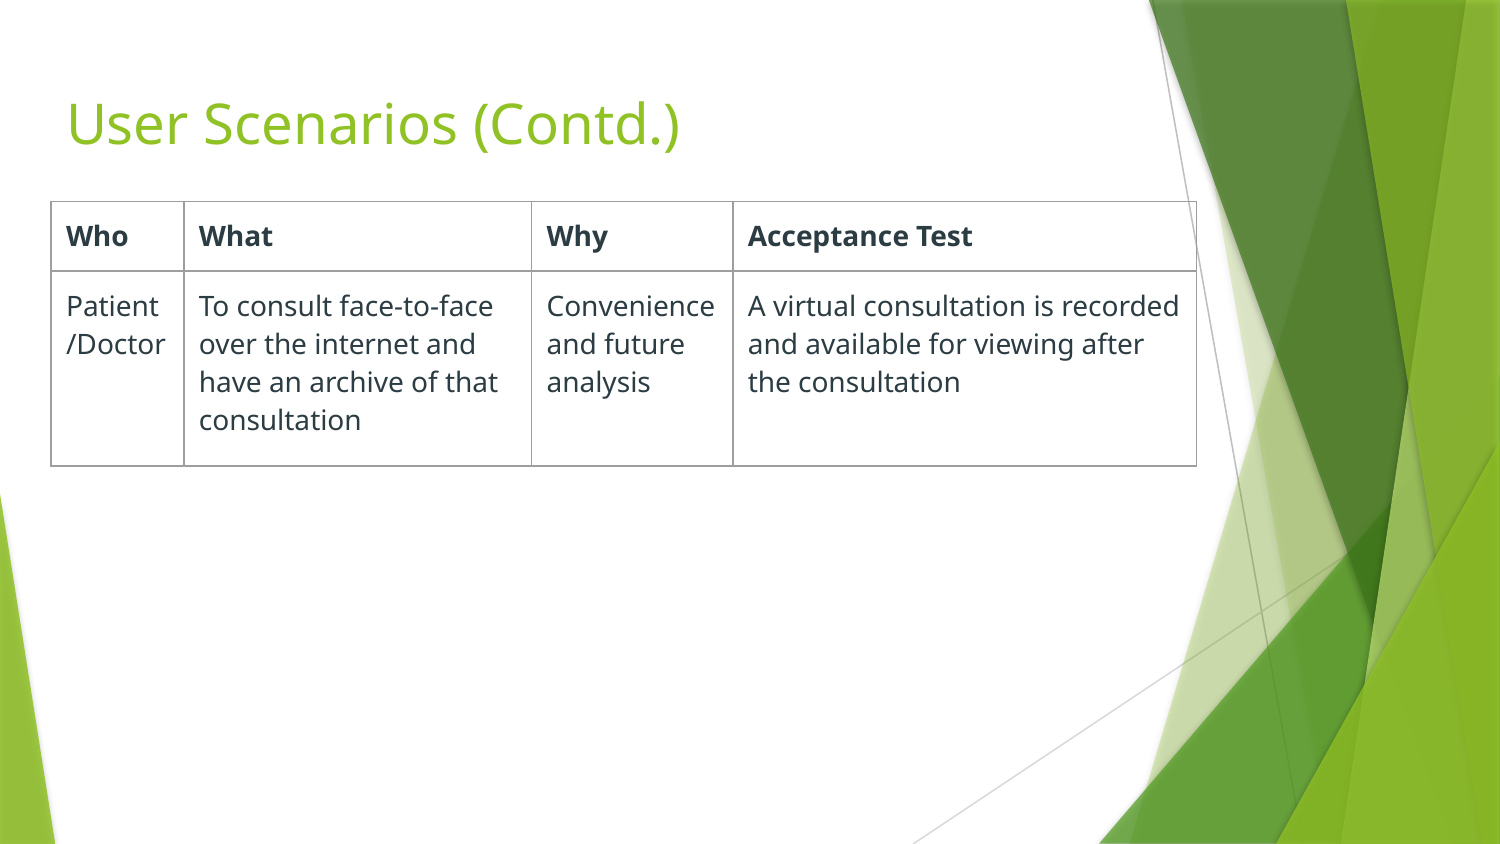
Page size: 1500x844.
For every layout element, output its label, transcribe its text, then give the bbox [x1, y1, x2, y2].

table_cell To consult face-to-face over the internet and have an archive of that consultation [185, 272, 531, 465]
table_cell Patient/Doctor [52, 272, 183, 465]
table_cell A virtual consultation is recorded and available for viewing after the consultation [734, 272, 1196, 465]
table_cell Convenience and future analysis [532, 272, 732, 465]
table_header Who [52, 202, 183, 270]
title User Scenarios (Contd.) [51, 72, 1449, 189]
table_header What [185, 202, 531, 270]
table_header Why [532, 202, 732, 270]
table_header Acceptance Test [734, 202, 1196, 270]
